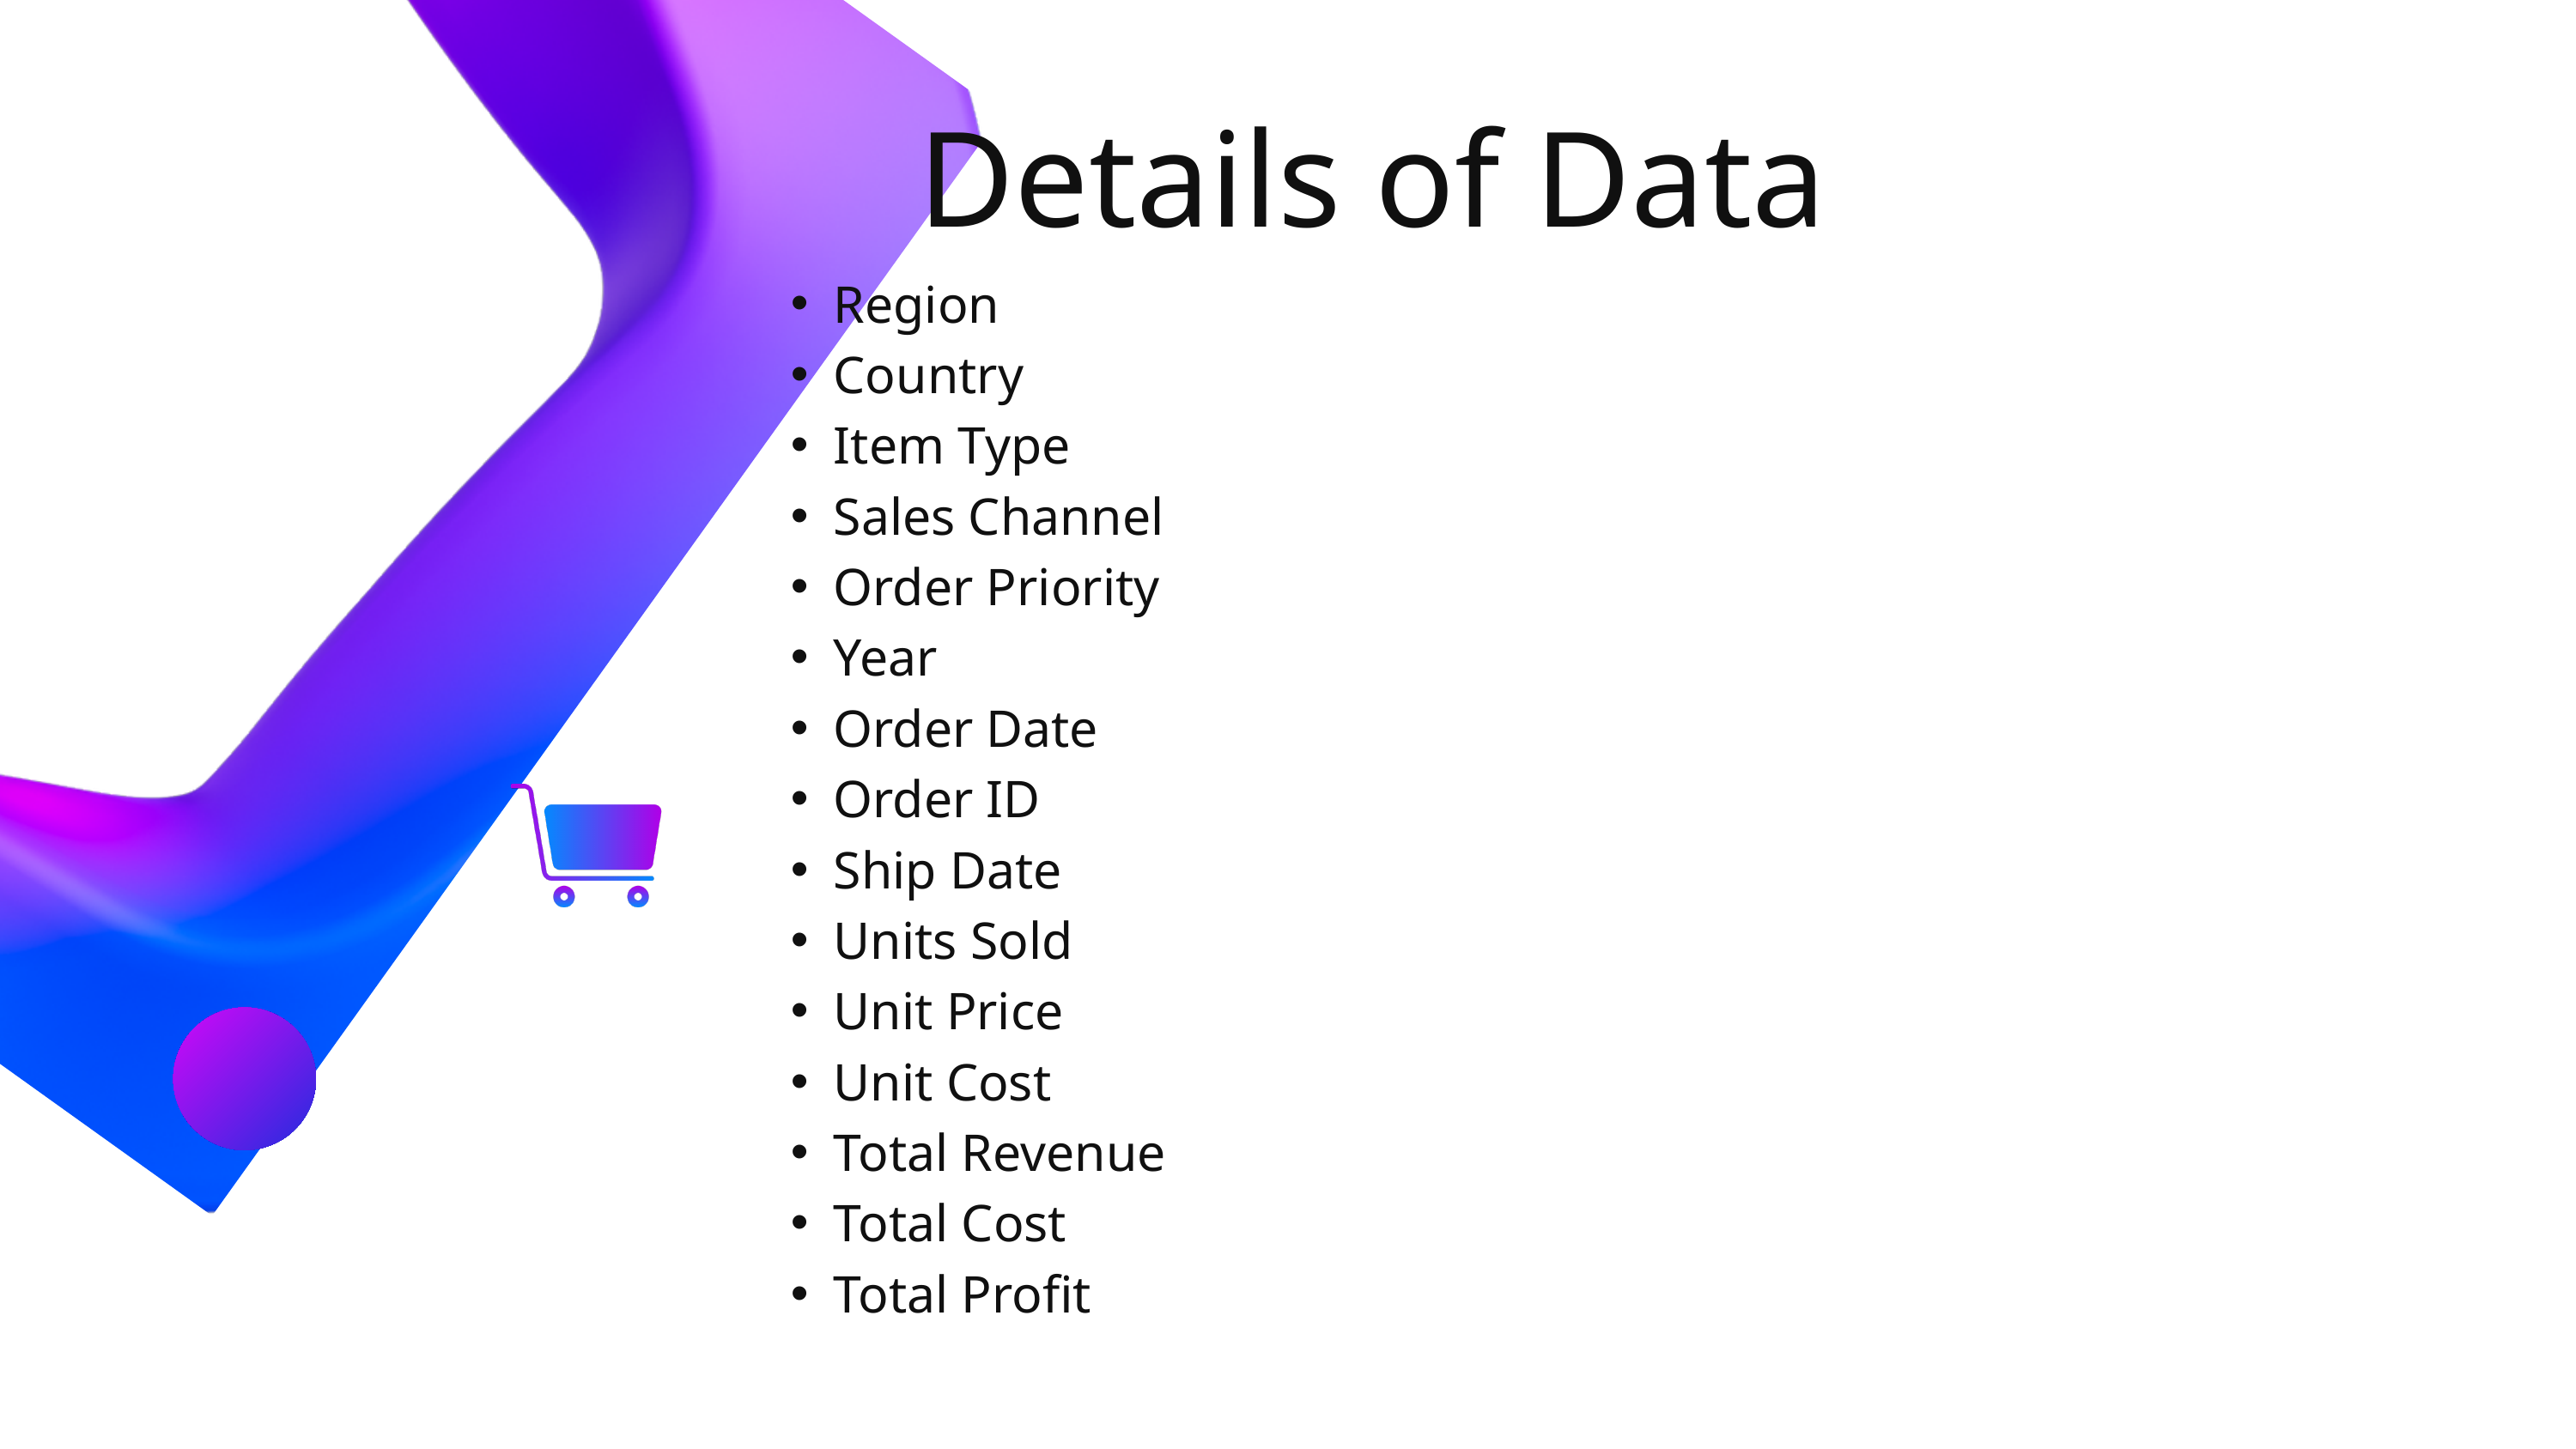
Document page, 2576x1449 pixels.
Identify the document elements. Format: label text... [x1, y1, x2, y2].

text_box [510, 784, 662, 907]
text_box Details of Data [918, 95, 2073, 254]
text_box [0, 0, 976, 1216]
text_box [173, 1007, 317, 1151]
text_box Region Country Item Type Sales Channel Order Priority Year Order Date Order ID Ship Date Units Sold Unit Price Unit Cost Total Revenue Total Cost Total Profit [747, 262, 2432, 1324]
